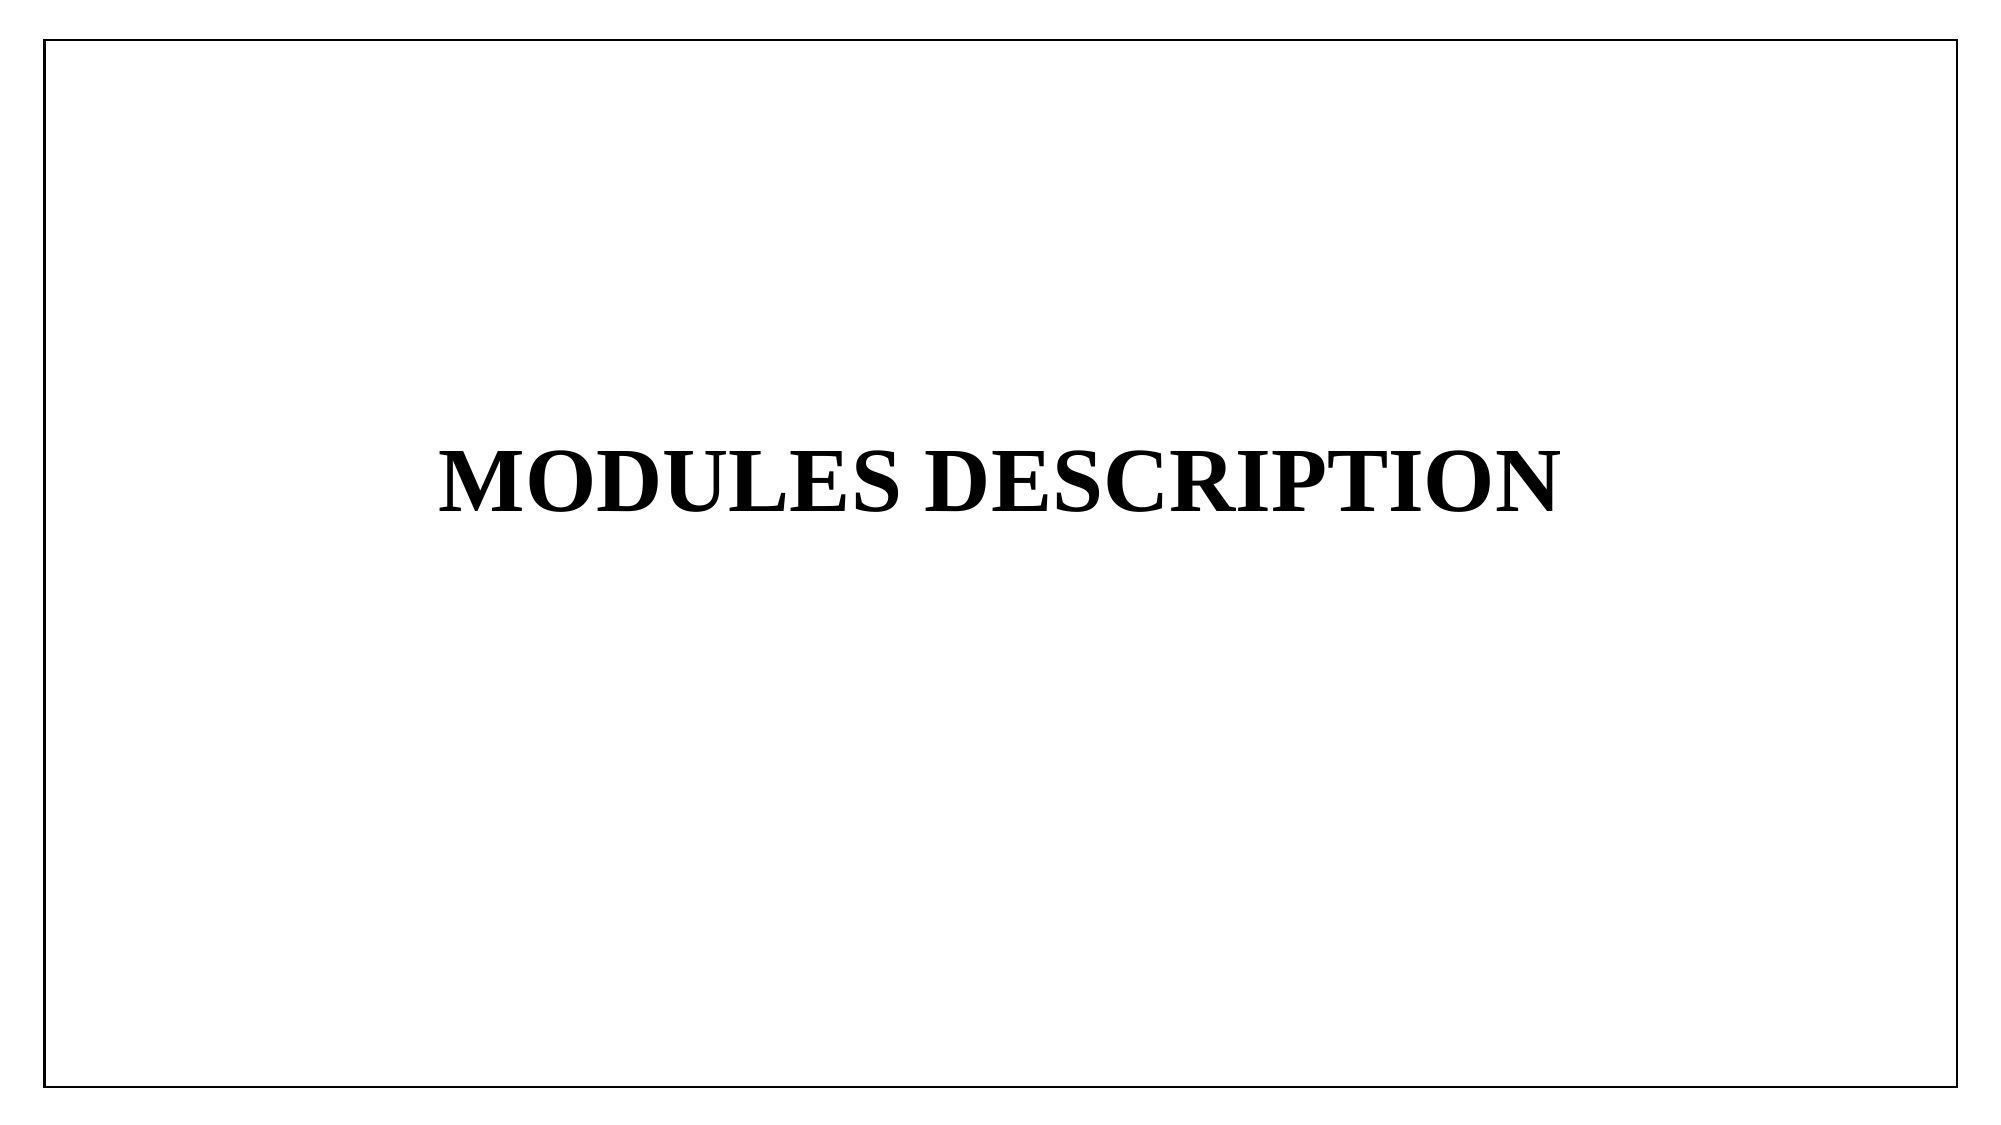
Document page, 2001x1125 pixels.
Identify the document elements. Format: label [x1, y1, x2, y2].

text_box [43, 39, 1958, 1088]
